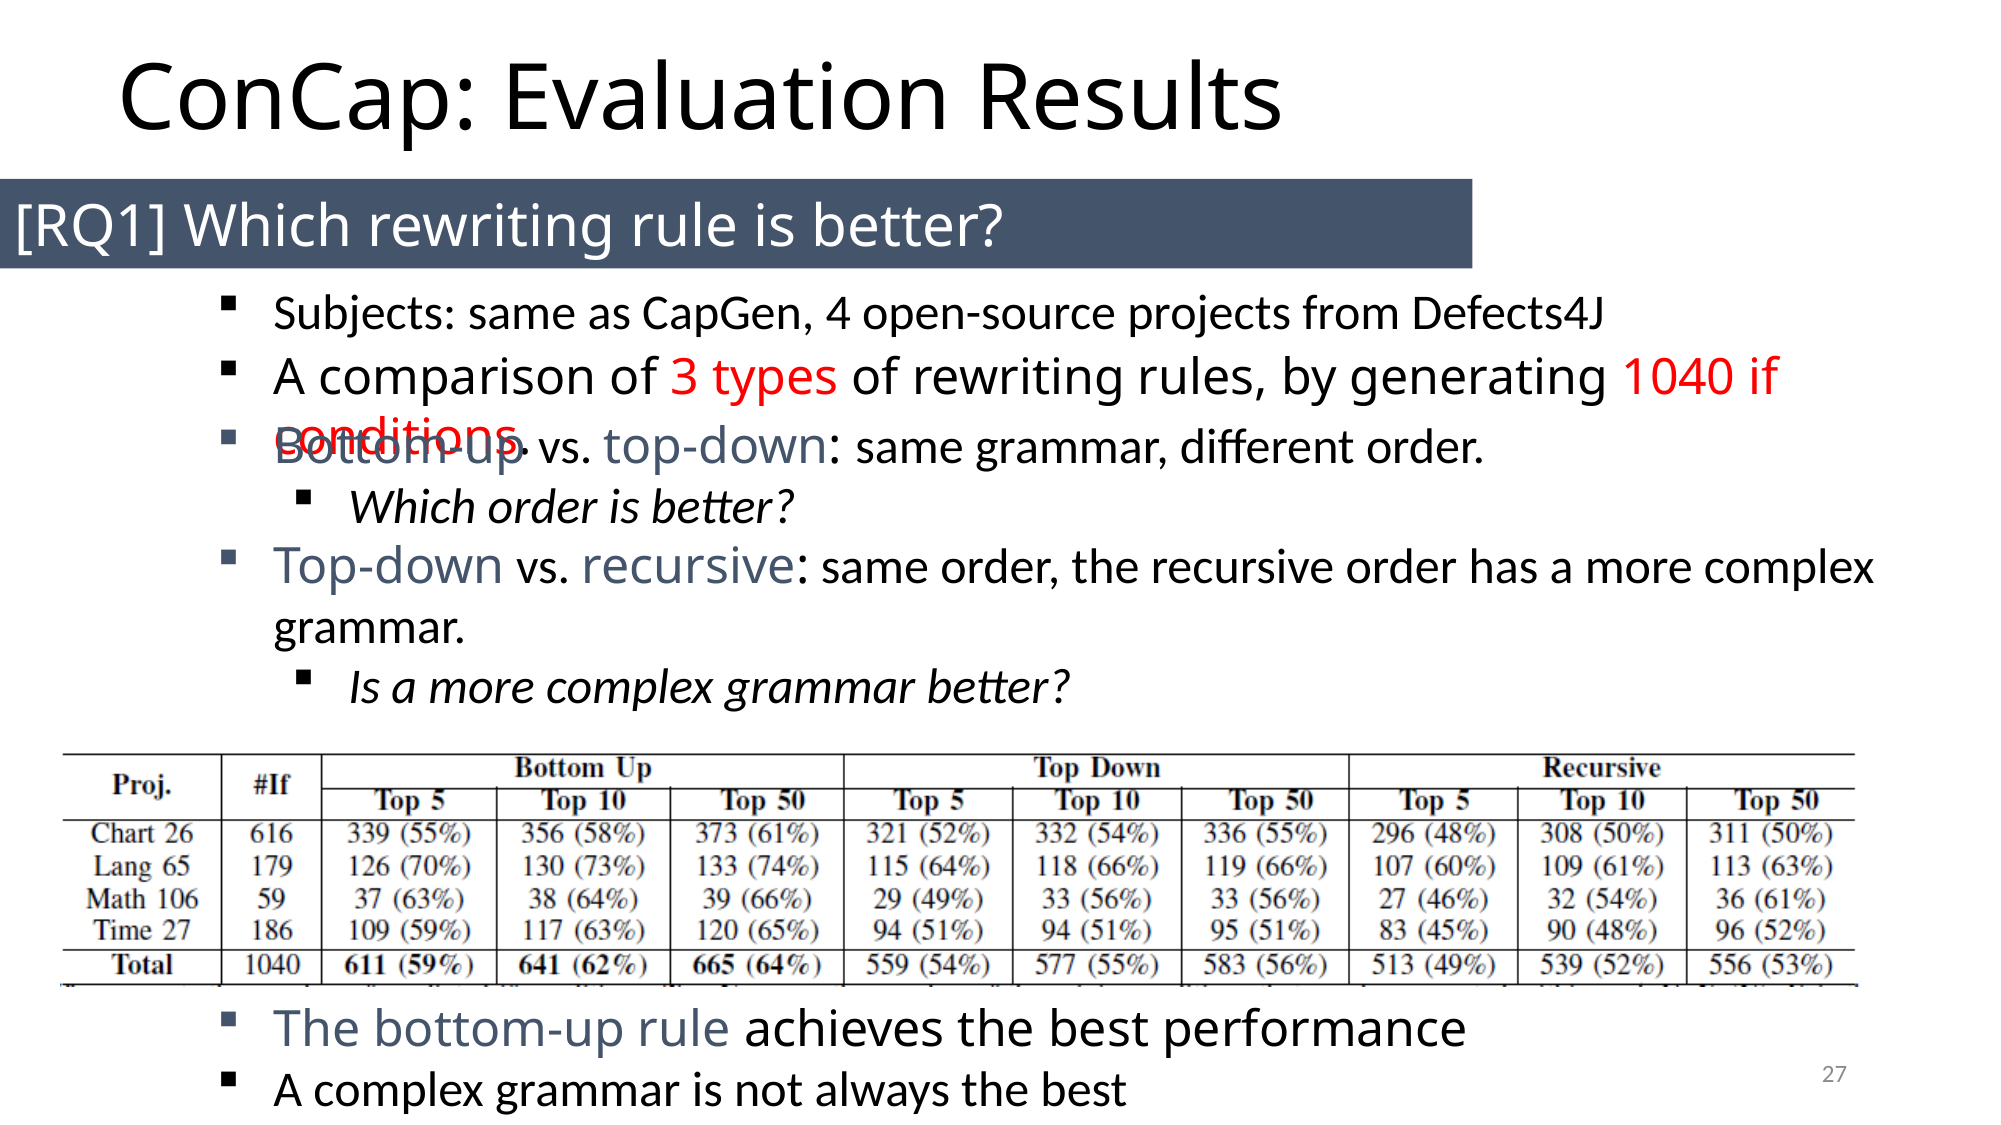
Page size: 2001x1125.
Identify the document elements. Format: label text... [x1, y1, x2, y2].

slide_number 27 [1412, 1042, 1863, 1103]
text_box The bottom-up rule achieves the best performance A complex grammar is not always the best [202, 988, 1901, 1124]
picture [60, 746, 1863, 987]
text_box [RQ1] Which rewriting rule is better? [0, 178, 1473, 269]
text_box ConCap: Evaluation Results [102, 0, 1815, 218]
text_box Bottom-up vs. top-down: same grammar, different order. Which order is better? Top-down vs. recursive: same order, the recursive order has a more complex grammar. Is a more complex grammar better? [202, 406, 1901, 781]
text_box A comparison of 3 types of rewriting rules, by generating 1040 if conditions. [202, 347, 1901, 406]
text_box Subjects: same as CapGen, 4 open-source projects from Defects4J [202, 272, 1901, 347]
